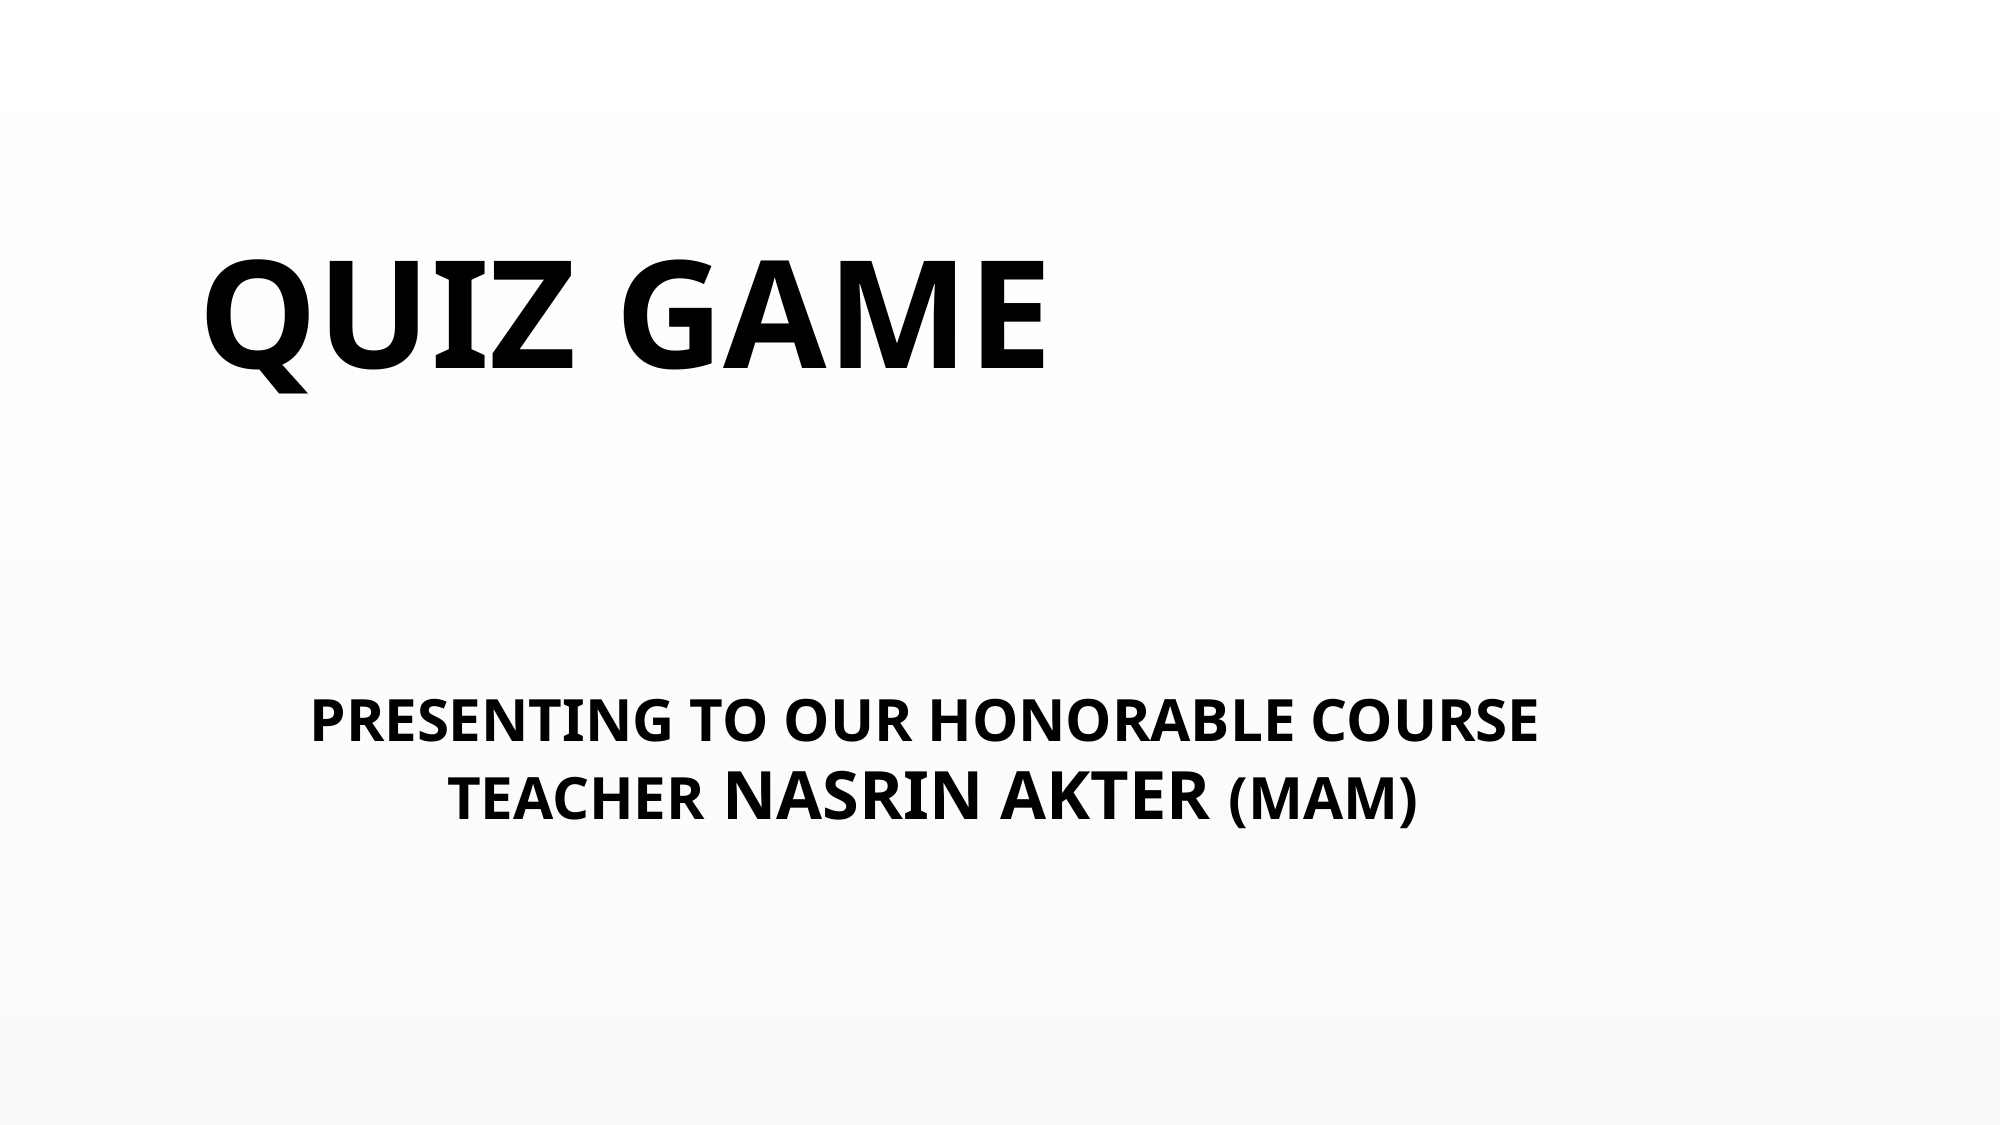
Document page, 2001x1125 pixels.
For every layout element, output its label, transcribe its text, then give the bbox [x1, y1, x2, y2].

text_box Quiz Game [111, 232, 1141, 384]
text_box Presenting to our honorable course teacher Nasrin Akter (Mam) [29, 581, 1836, 934]
